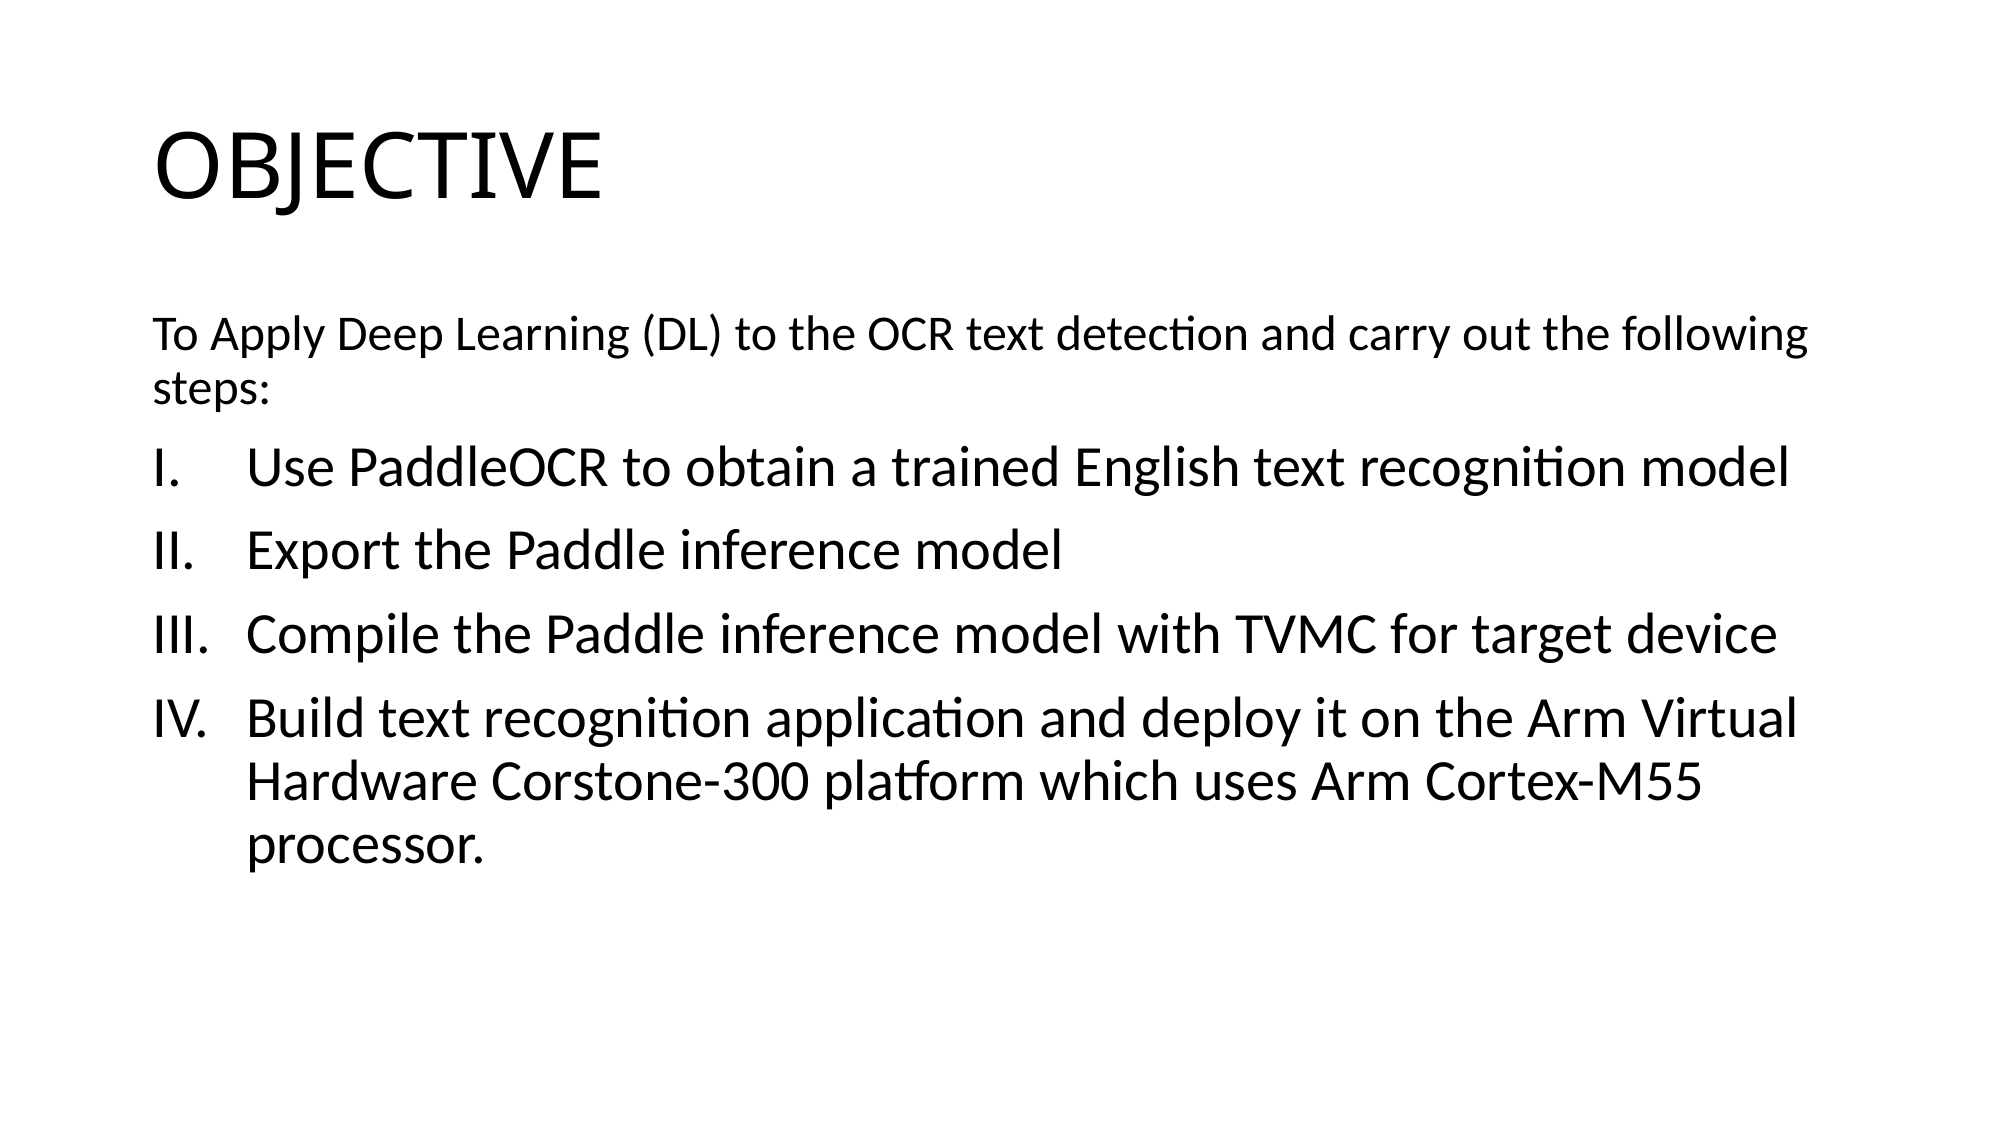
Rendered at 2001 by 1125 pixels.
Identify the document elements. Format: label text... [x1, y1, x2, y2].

list To Apply Deep Learning (DL) to the OCR text detection and carry out the following steps: Use PaddleOCR to obtain a trained English text recognition model Export the Paddle inference model Compile the Paddle inference model with TVMC for target device Build text recognition application and deploy it on the Arm Virtual Hardware Corstone-300 platform which uses Arm Cortex-M55 processor. [137, 299, 1863, 1014]
title OBJECTIVE [137, 59, 1863, 278]
